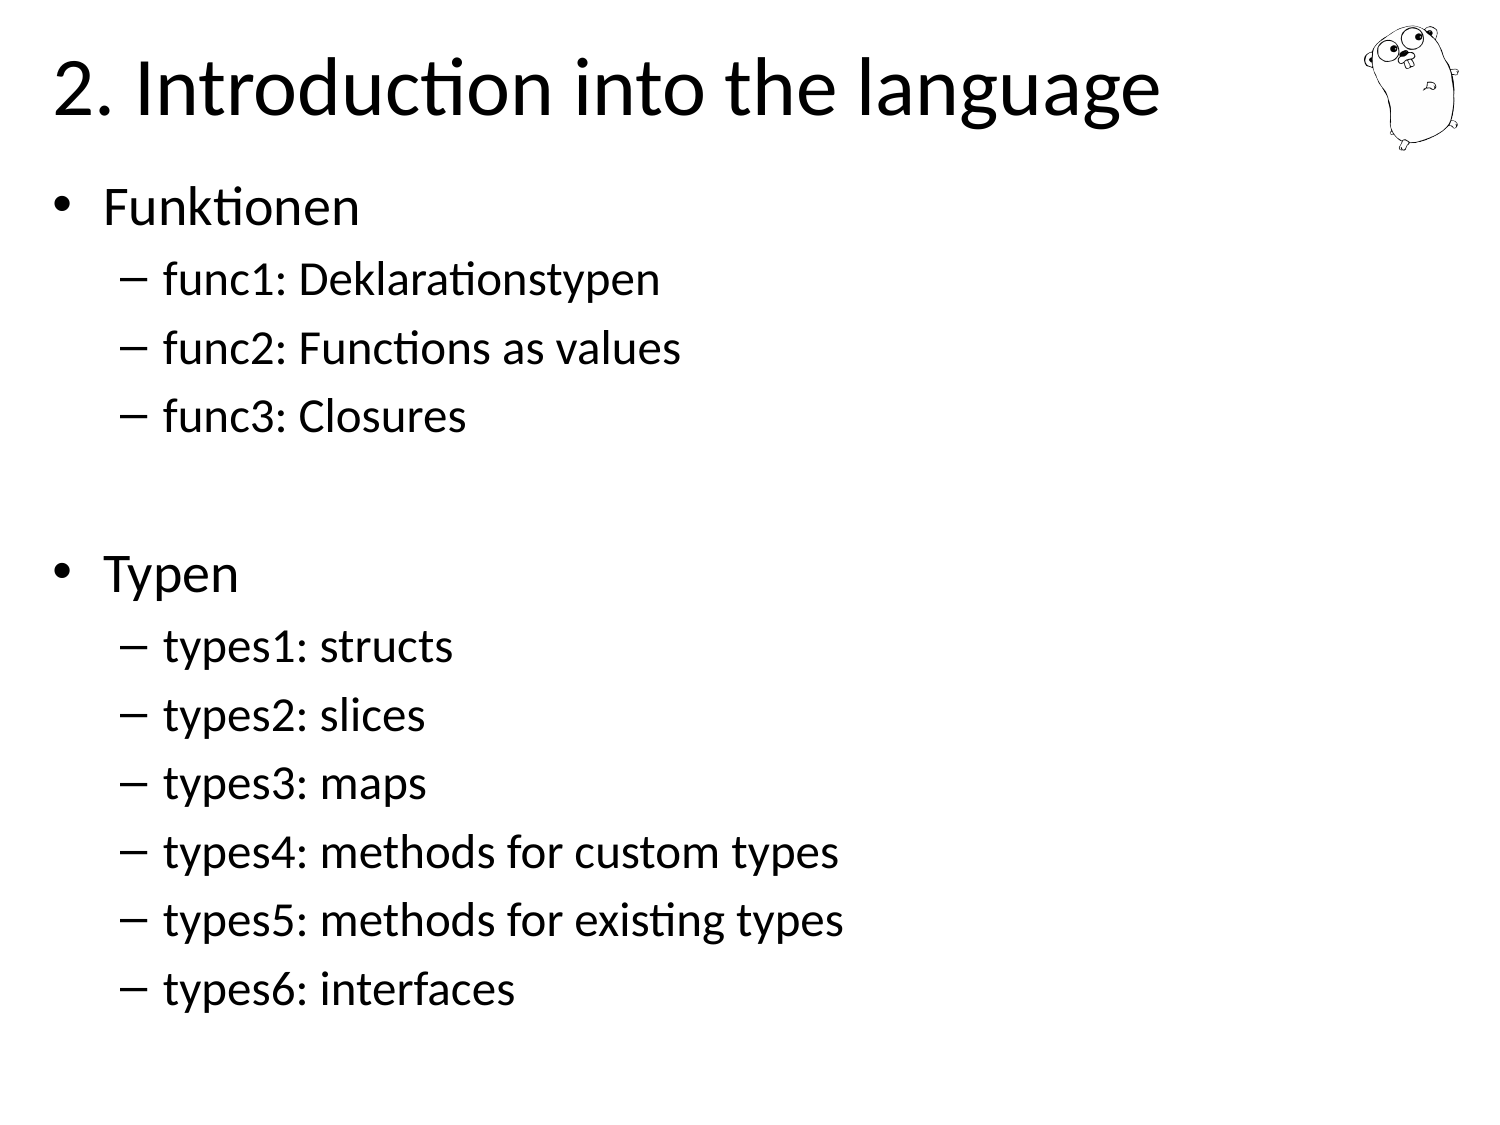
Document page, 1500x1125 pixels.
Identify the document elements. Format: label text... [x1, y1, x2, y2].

list Funktionen func1: Deklarationstypen func2: Functions as values func3: Closures Typen types1: structs types2: slices types3: maps types4: methods for custom types types5: methods for existing types types6: interfaces [37, 162, 1475, 1030]
picture [1349, 25, 1475, 151]
title 2. Introduction into the language [37, 25, 1350, 140]
